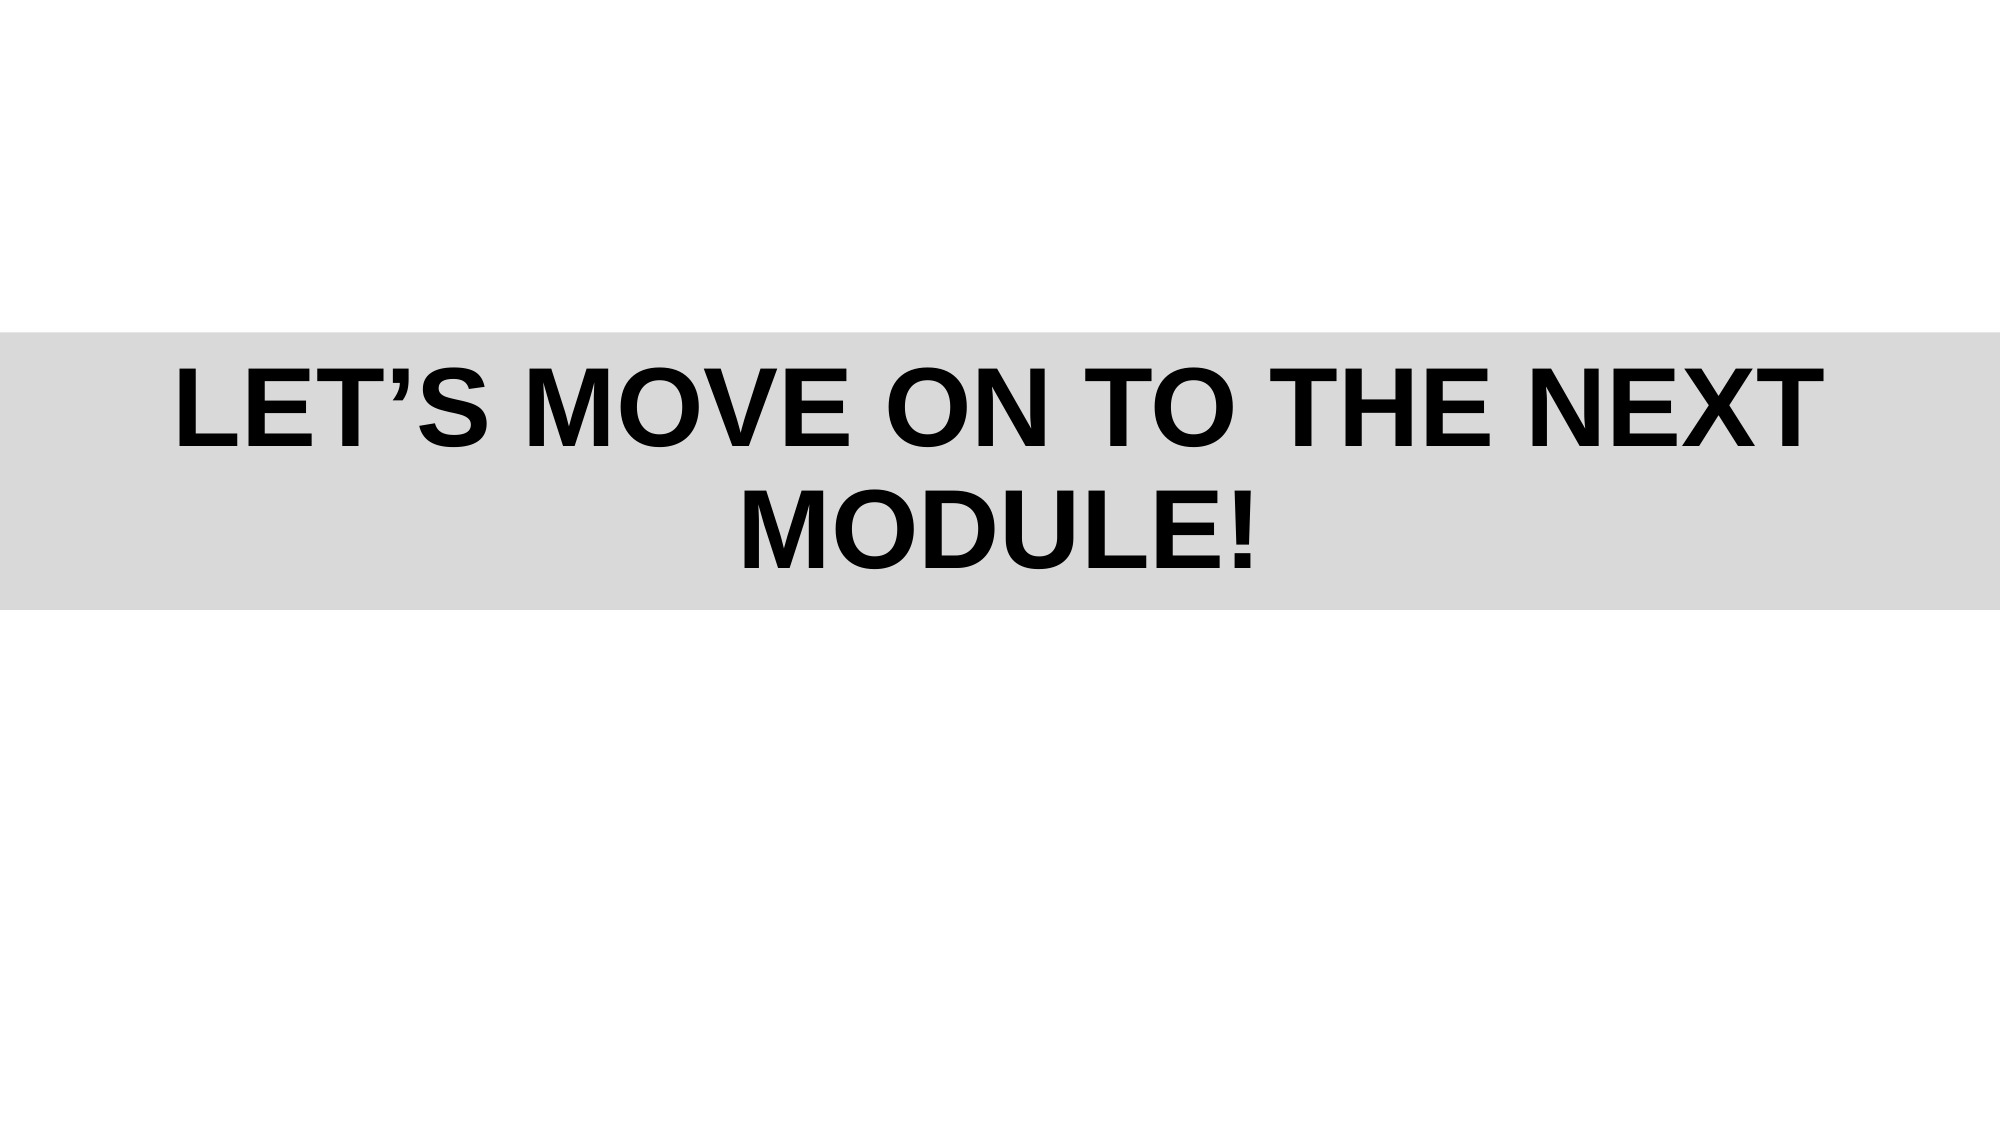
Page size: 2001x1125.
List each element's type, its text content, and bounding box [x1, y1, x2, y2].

title LET’S MOVE ON TO THE NEXT MODULE! [0, 332, 2000, 610]
